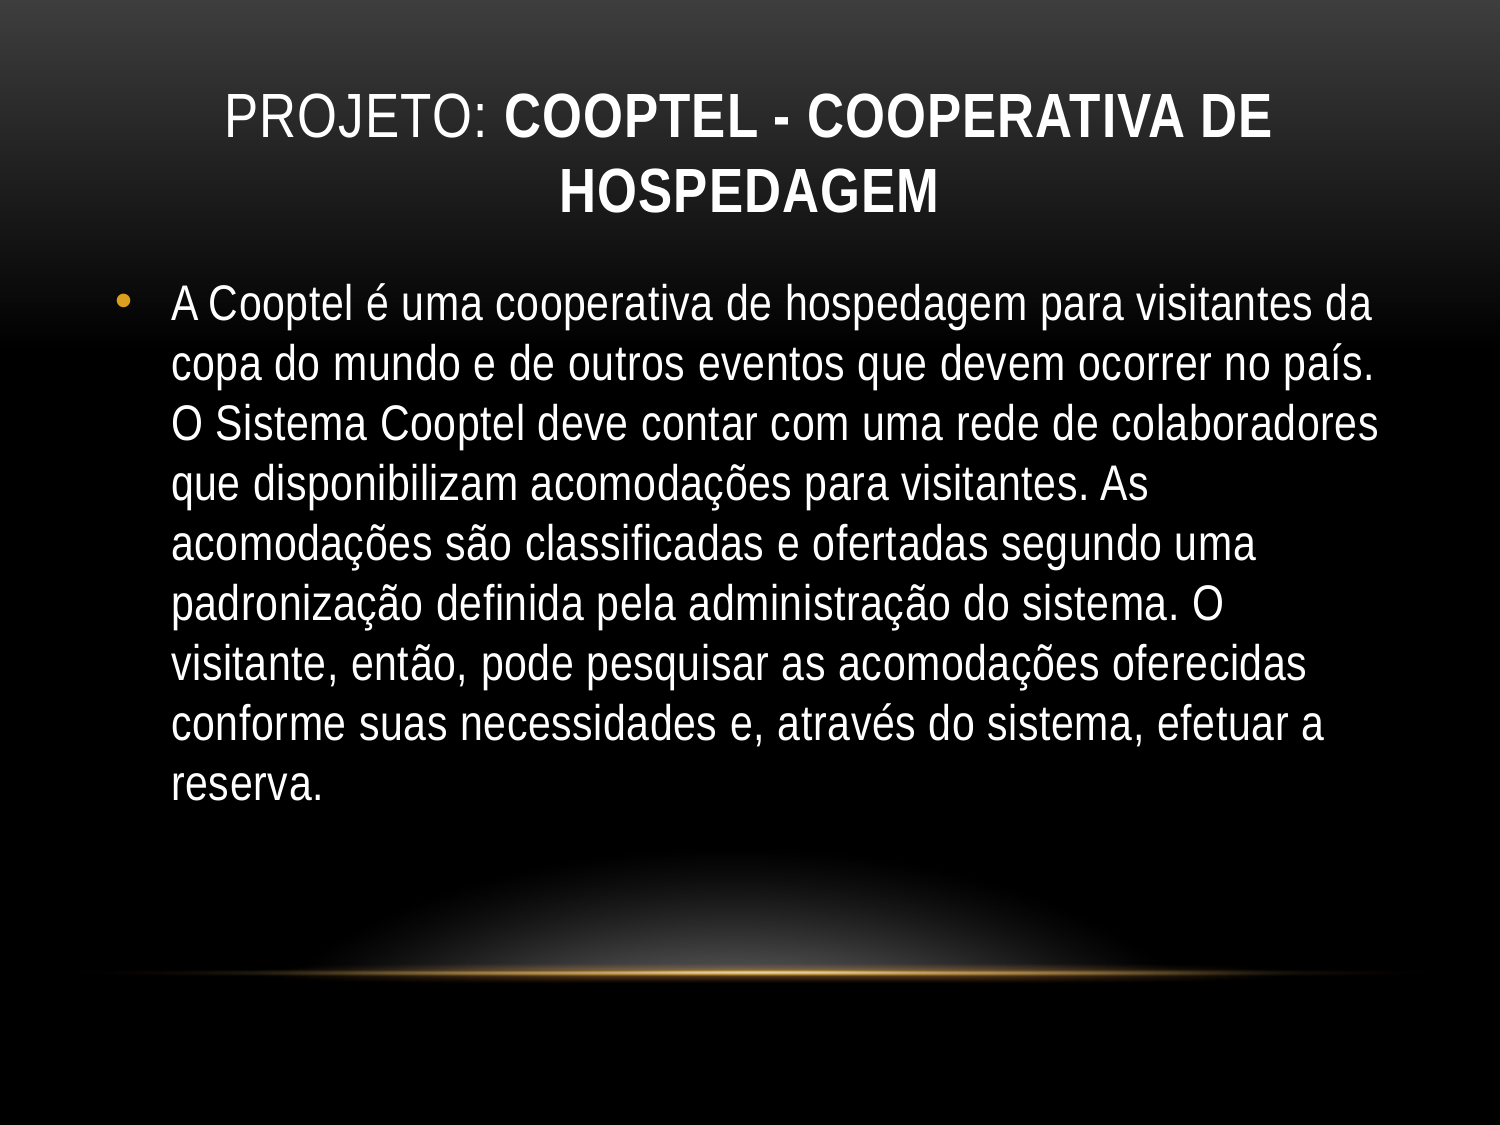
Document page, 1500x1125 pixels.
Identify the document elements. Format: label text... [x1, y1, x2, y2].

list A Cooptel é uma cooperativa de hospedagem para visitantes da copa do mundo e de outros eventos que devem ocorrer no país. O Sistema Cooptel deve contar com uma rede de colaboradores que disponibilizam acomodações para visitantes. As acomodações são classificadas e ofertadas segundo uma padronização definida pela administração do sistema. O visitante, então, pode pesquisar as acomodações oferecidas conforme suas necessidades e, através do sistema, efetuar a reserva. [99, 262, 1400, 938]
title Projeto: Cooptel - Cooperativa de Hospedagem [99, 45, 1400, 233]
picture [0, 0, 1500, 1125]
